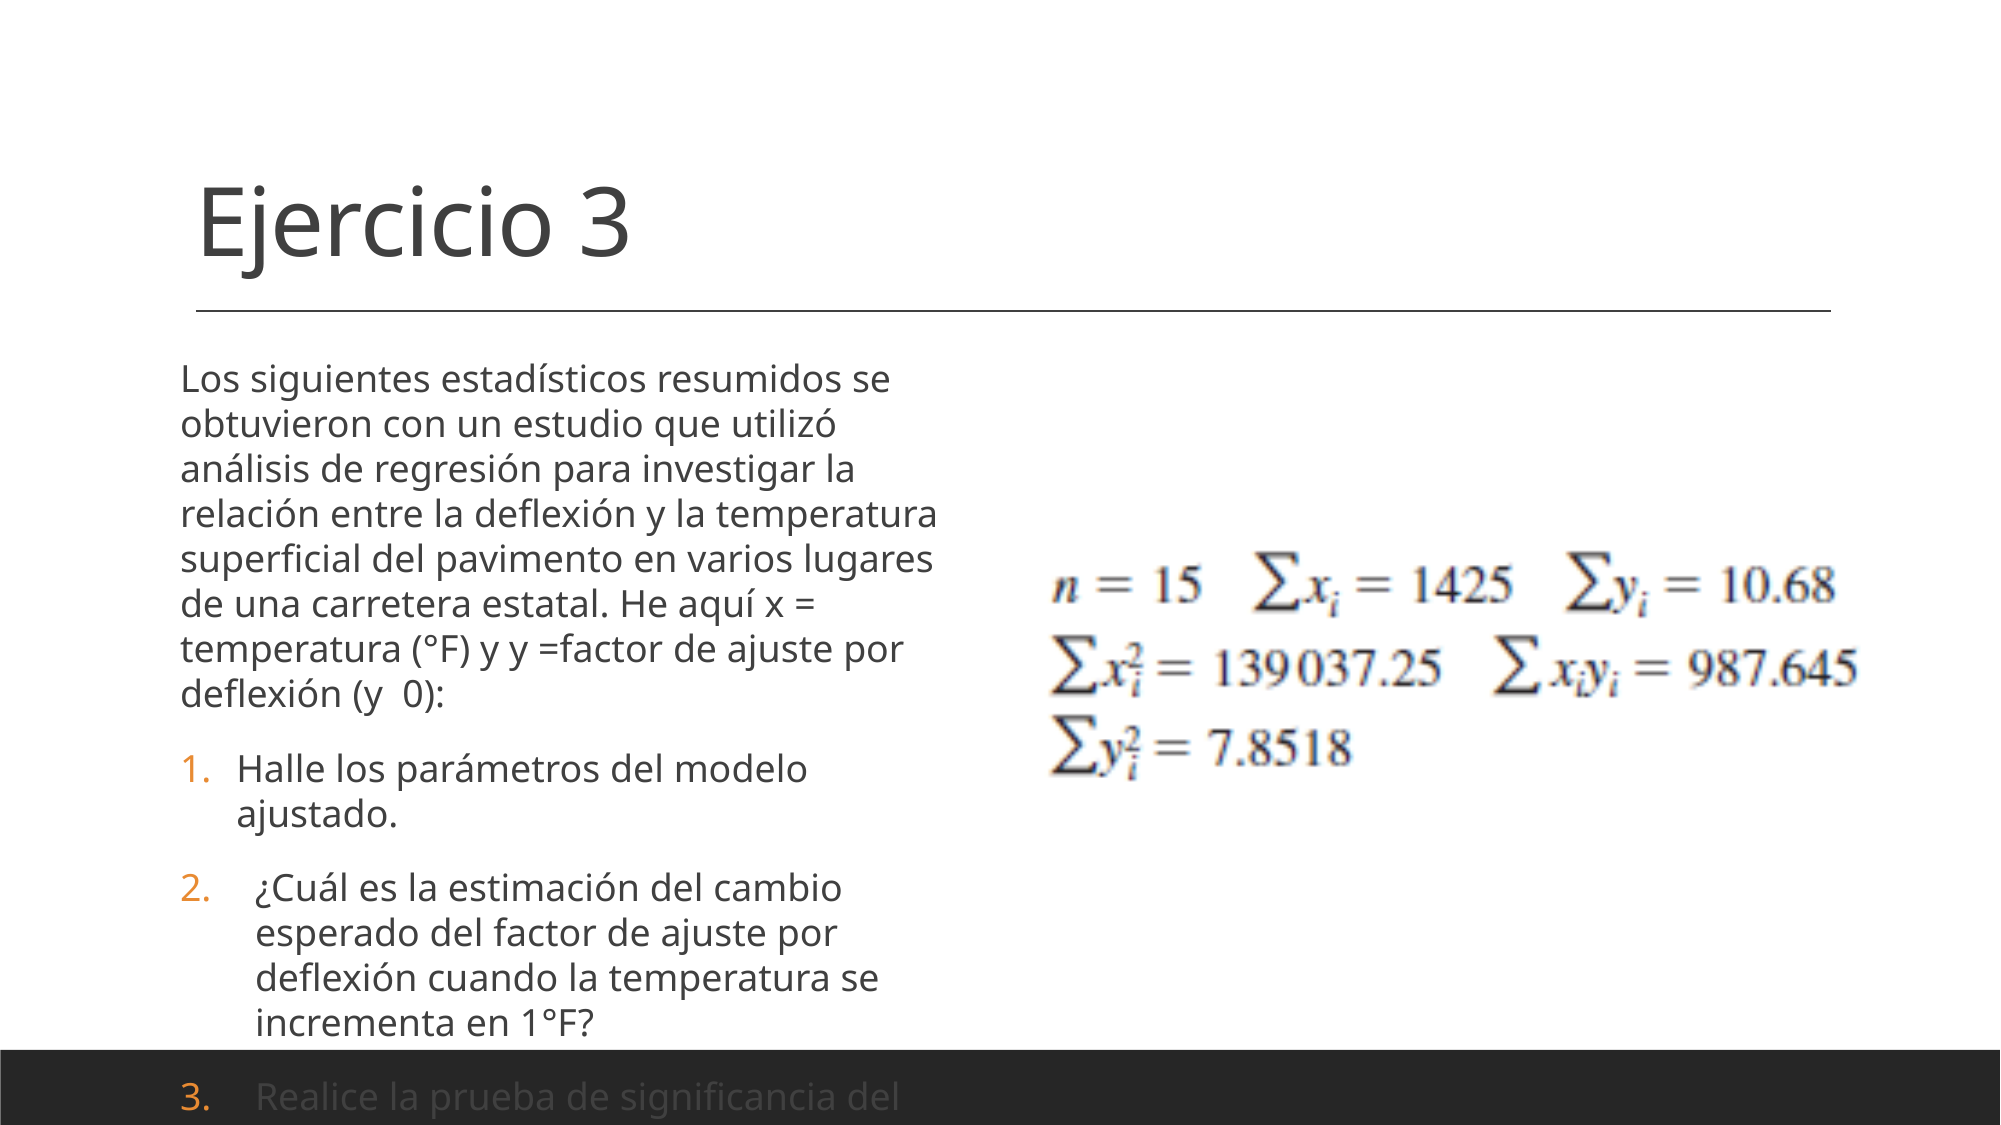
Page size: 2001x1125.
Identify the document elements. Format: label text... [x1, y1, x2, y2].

title Ejercicio 3 [180, 47, 1830, 285]
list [1035, 534, 1897, 807]
